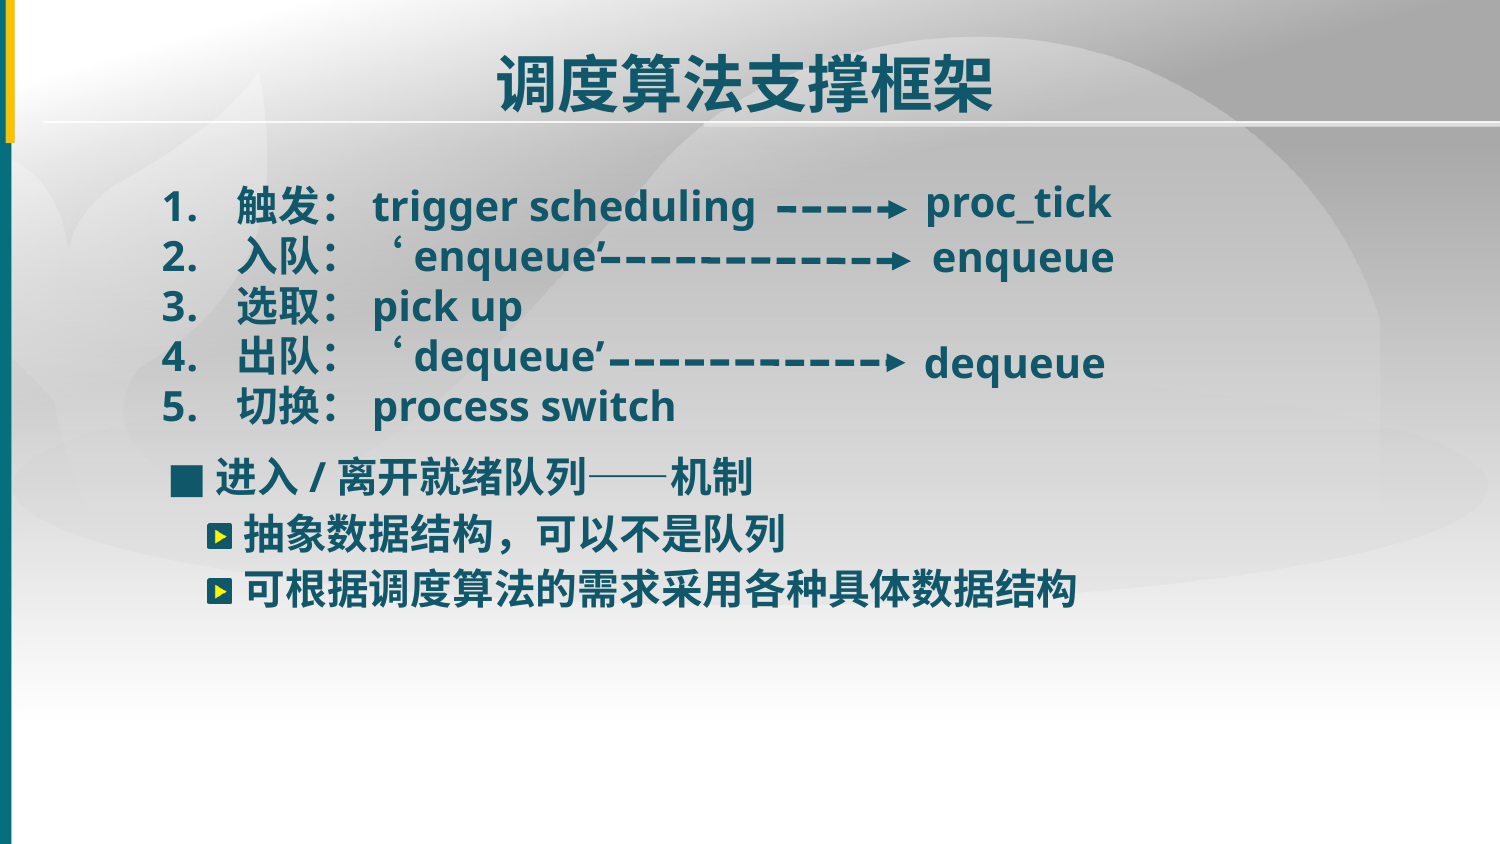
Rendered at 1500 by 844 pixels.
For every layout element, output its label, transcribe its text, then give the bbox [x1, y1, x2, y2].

text_box 抽象数据结构，可以不是队列 [228, 500, 844, 555]
text_box 触发：trigger scheduling 入队：‘enqueue’ 选取：pick up 出队：‘dequeue’ 切换：process switch [146, 172, 774, 407]
text_box proc_tick [910, 168, 1128, 234]
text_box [0, 409, 856, 434]
text_box dequeue [909, 329, 1122, 395]
text_box enqueue [917, 223, 1131, 289]
text_box 调度算法支撑框架 [70, 37, 1421, 121]
text_box 进入/离开就绪队列——机制 [224, 445, 769, 509]
text_box ■ [152, 445, 224, 509]
text_box 可根据调度算法的需求采用各种具体数据结构 [228, 555, 1149, 623]
picture [0, 0, 1500, 844]
